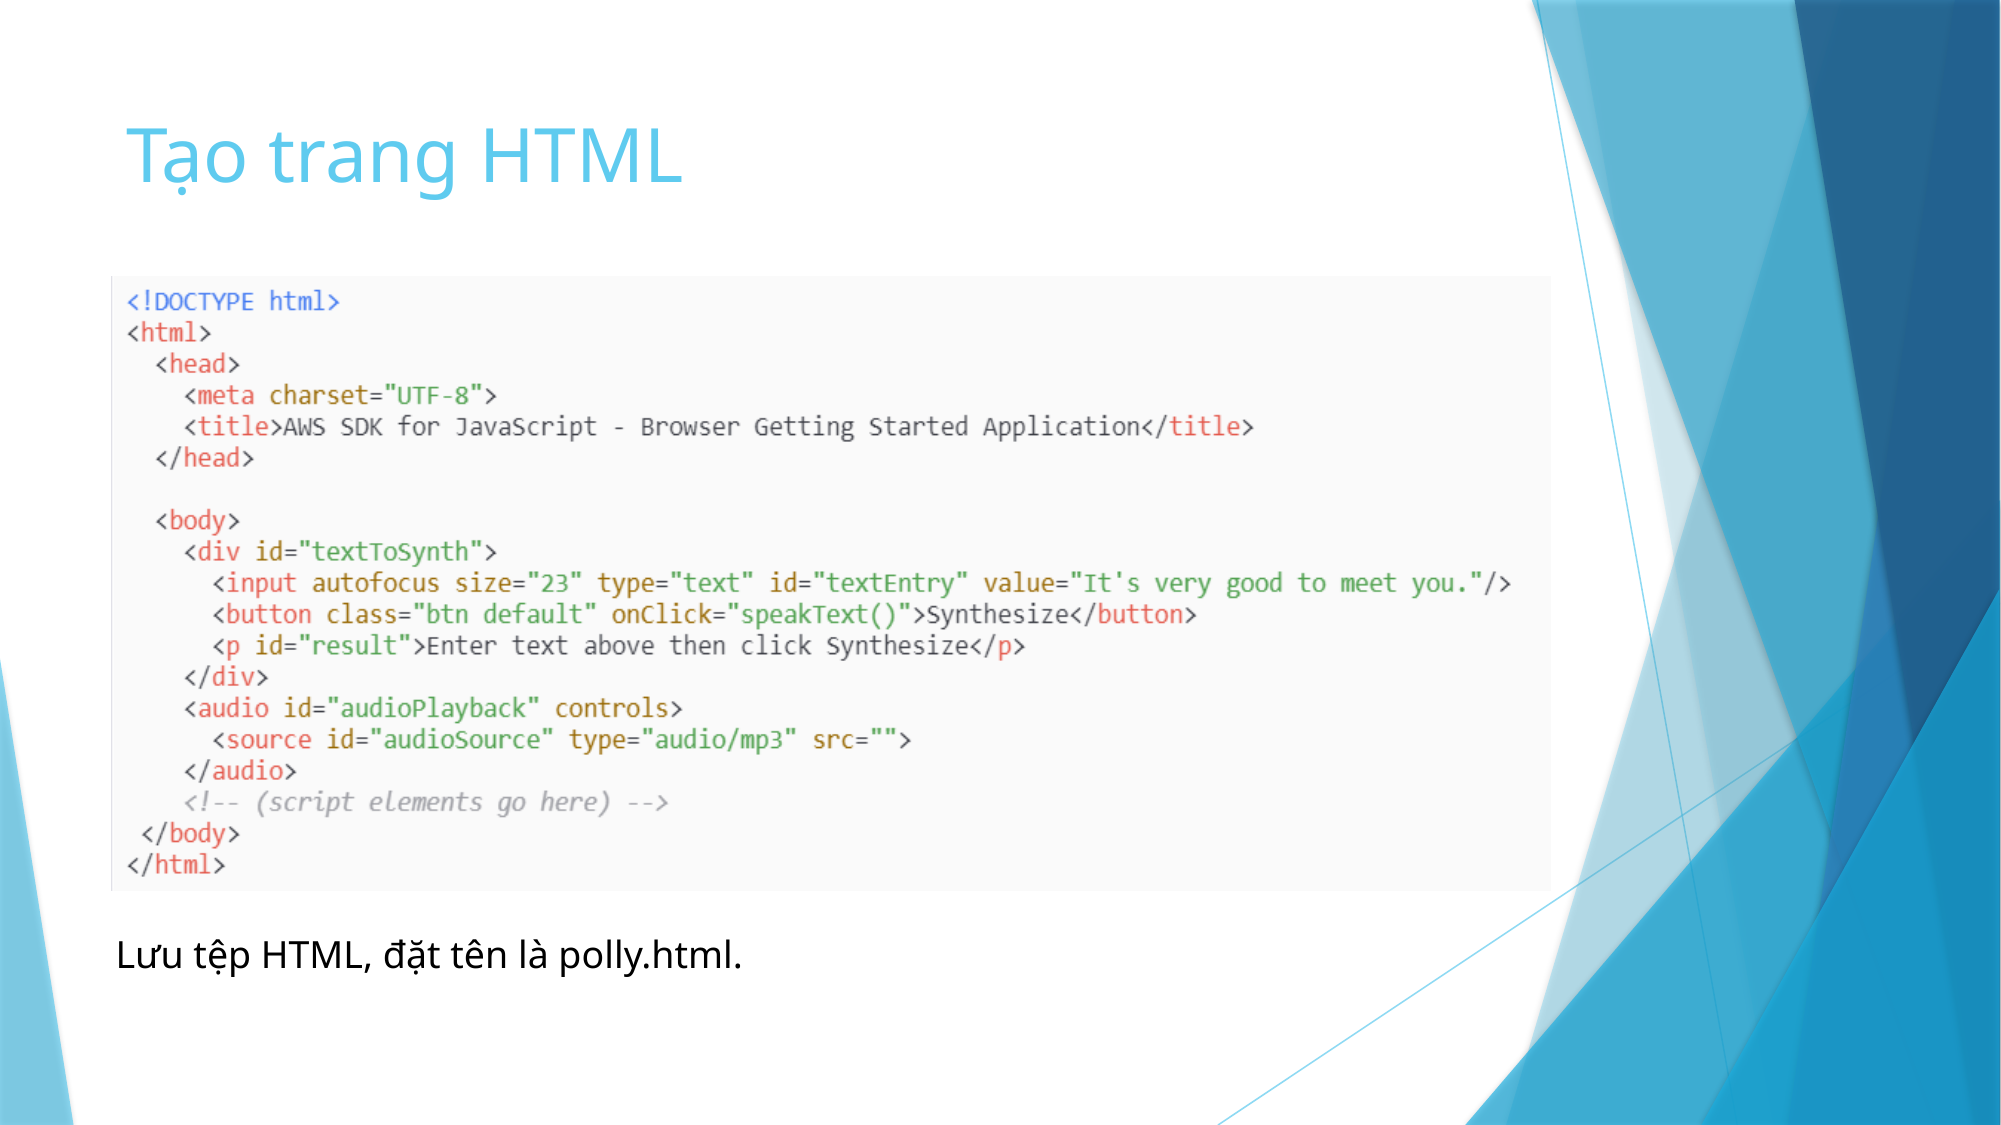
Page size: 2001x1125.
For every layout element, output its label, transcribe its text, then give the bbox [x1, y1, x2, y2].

picture [110, 275, 1552, 891]
text_box Lưu tệp HTML, đặt tên là polly.html. [100, 923, 759, 984]
title Tạo trang HTML [111, 99, 1522, 275]
